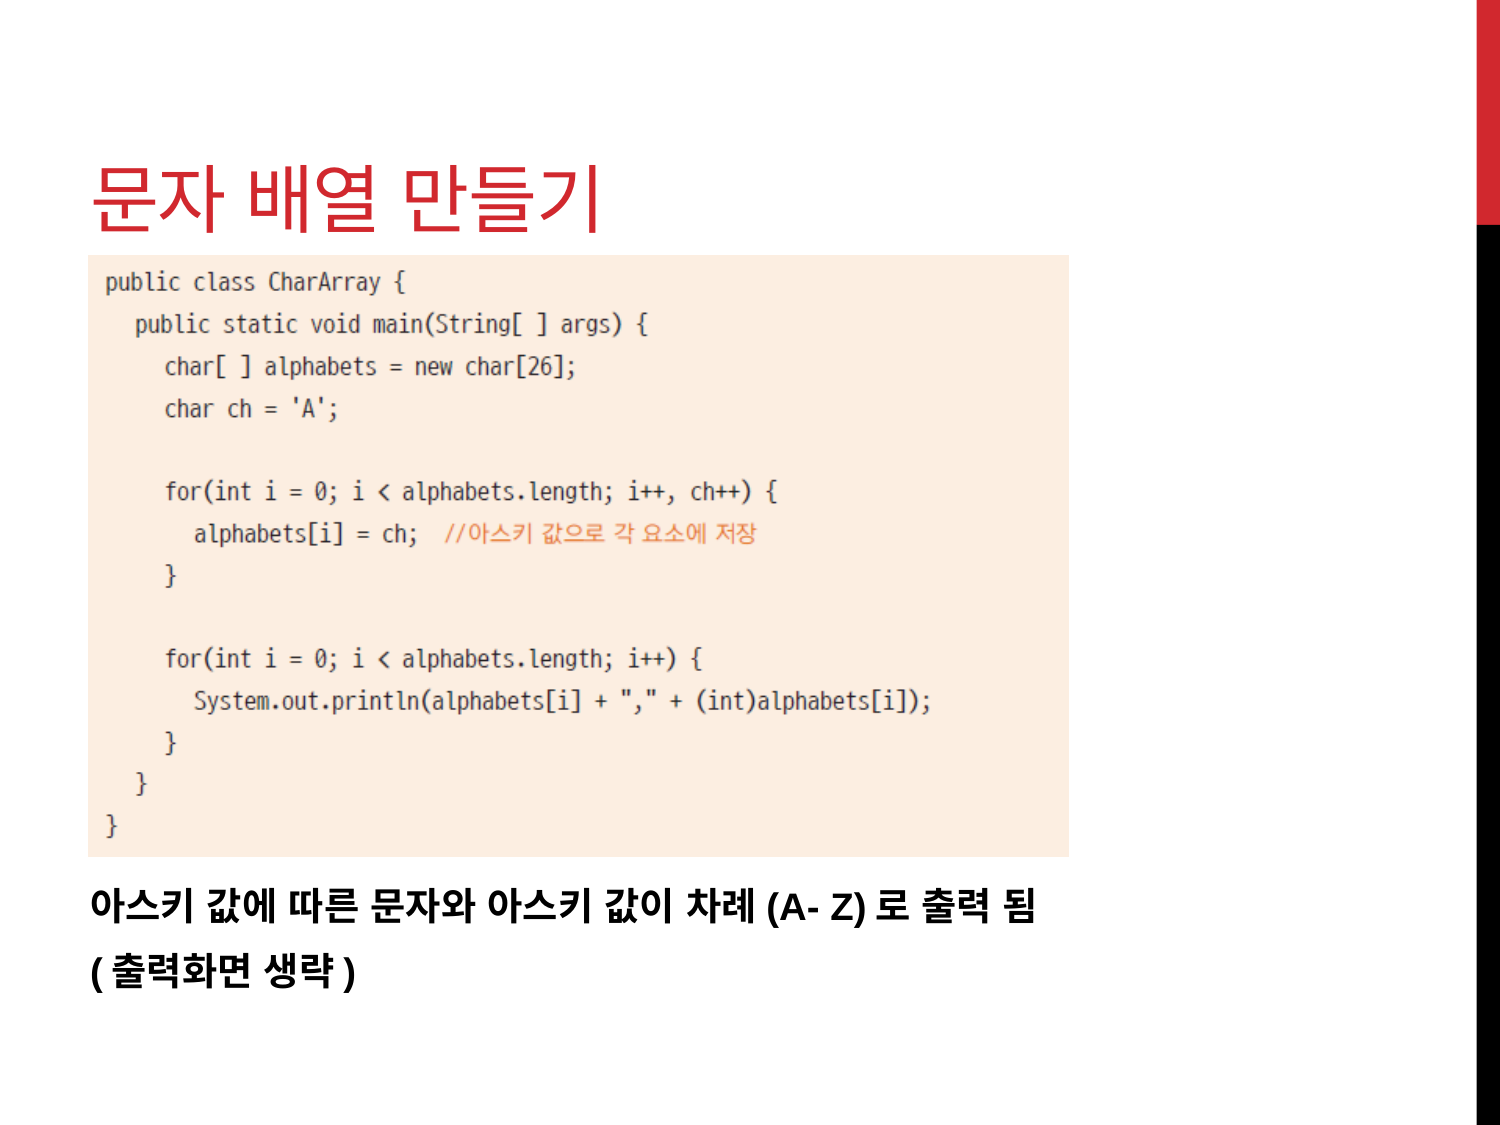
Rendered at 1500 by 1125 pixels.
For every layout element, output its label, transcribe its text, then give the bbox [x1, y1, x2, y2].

picture [87, 254, 1069, 858]
title 문자 배열 만들기 [75, 25, 1025, 250]
list 아스키 값에 따른 문자와 아스키 값이 차례(A- Z)로 출력 됨 (출력화면 생략) [75, 287, 1412, 1005]
